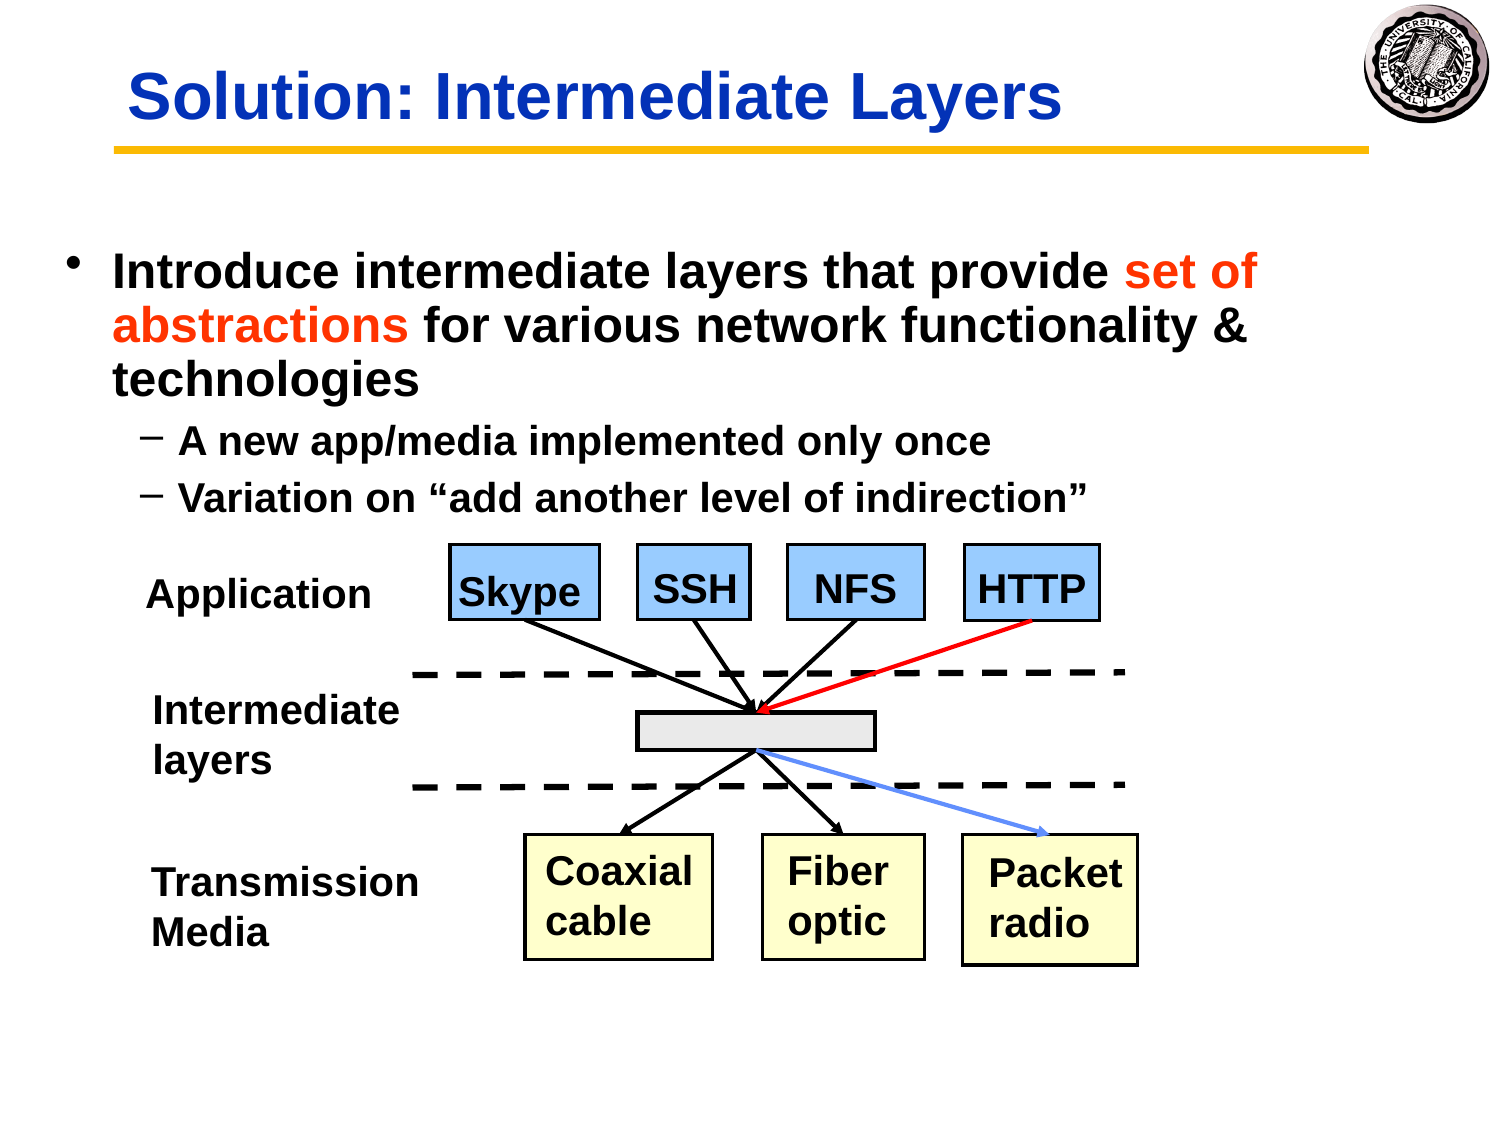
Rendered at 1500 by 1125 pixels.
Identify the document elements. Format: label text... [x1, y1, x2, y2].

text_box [524, 621, 691, 711]
text_box [762, 844, 925, 960]
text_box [755, 620, 1033, 713]
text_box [962, 834, 1140, 1038]
title Solution: Intermediate Layers [112, 37, 1375, 159]
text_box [962, 544, 1102, 621]
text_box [618, 751, 751, 834]
text_box [449, 544, 600, 557]
text_box [787, 544, 925, 618]
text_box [755, 749, 1051, 836]
text_box Intermediate layers [137, 674, 428, 790]
text_box [637, 718, 875, 750]
text_box Application [130, 559, 388, 625]
text_box Transmission Media [135, 847, 435, 963]
picture [1350, 0, 1500, 127]
list Introduce intermediate layers that provide set of abstractions for various network functionality & technologies A new app/media implemented only once Variation on “add another level of indirection” [50, 237, 1500, 488]
text_box [525, 834, 713, 960]
text_box Skype [443, 557, 608, 623]
text_box Coaxial cable [529, 836, 720, 952]
text_box NFS [798, 554, 913, 618]
text_box [637, 544, 750, 554]
text_box Fiber optic [772, 844, 905, 952]
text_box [693, 621, 751, 711]
text_box SSH [637, 554, 754, 619]
